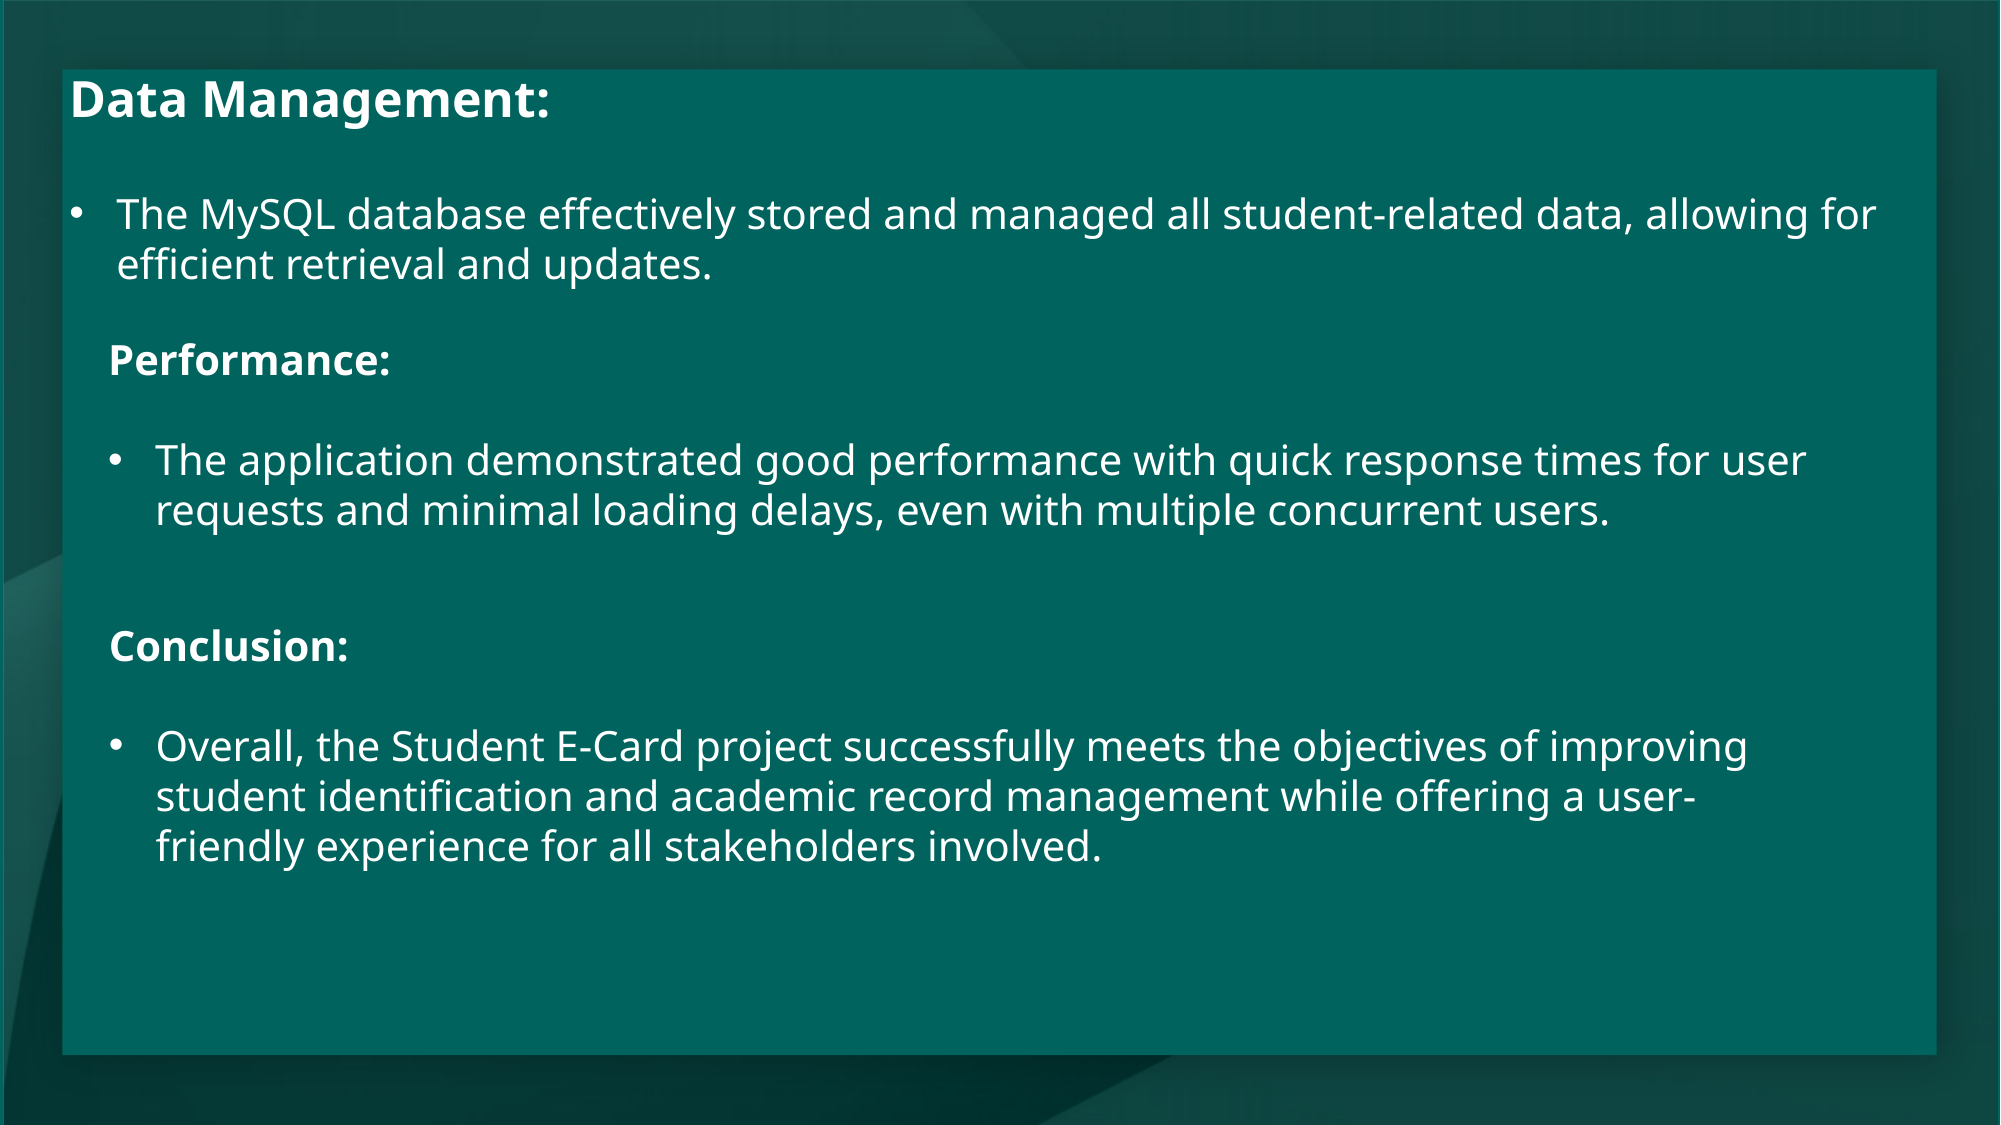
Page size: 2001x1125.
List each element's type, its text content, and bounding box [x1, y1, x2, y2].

text_box Conclusion: Overall, the Student E-Card project successfully meets the objectives of improving student identification and academic record management while offering a user-friendly experience for all stakeholders involved. [93, 611, 1860, 922]
text_box Data Management: The MySQL database effectively stored and managed all student-related data, allowing for efficient retrieval and updates. [54, 60, 1902, 390]
text_box Performance: The application demonstrated good performance with quick response times for user requests and minimal loading delays, even with multiple concurrent users. [93, 326, 1907, 587]
